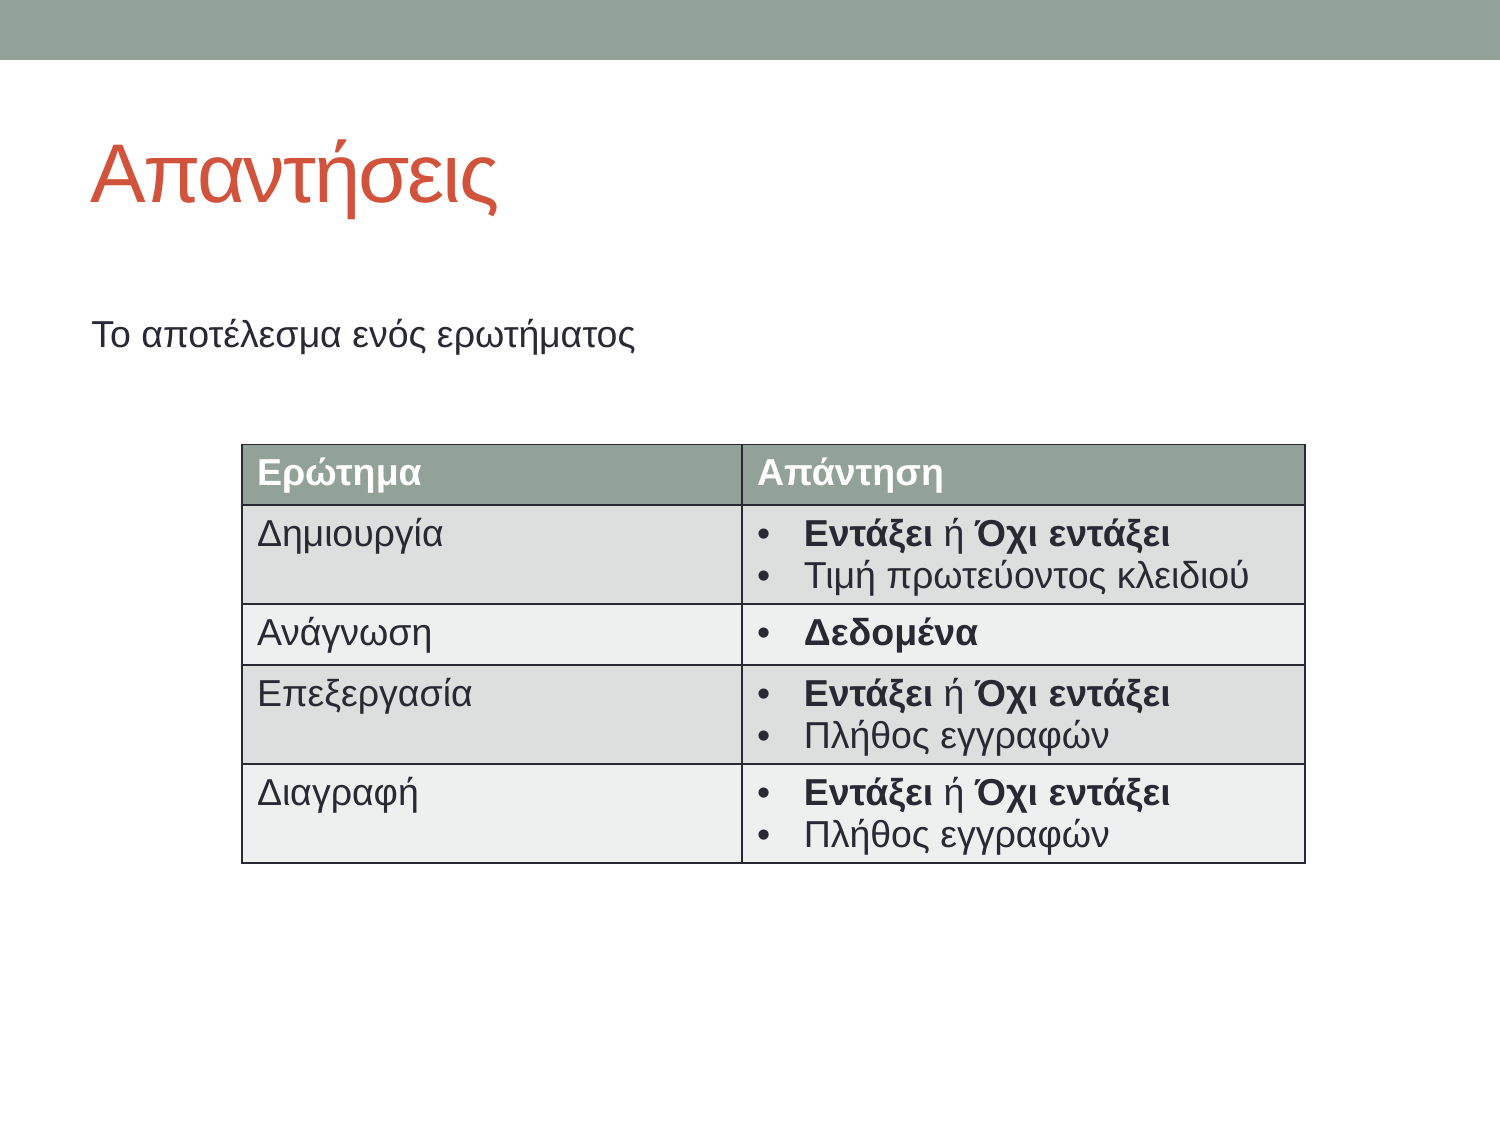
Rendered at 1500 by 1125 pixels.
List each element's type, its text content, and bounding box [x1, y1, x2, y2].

table_cell Διαγραφή [243, 765, 741, 862]
table_header Απάντηση [743, 445, 1304, 504]
table_cell Εντάξει ή Όχι εντάξει Τιμή πρωτεύοντος κλειδιού [743, 506, 1304, 603]
table_cell Δεδομένα [743, 605, 1304, 664]
table_cell Εντάξει ή Όχι εντάξει Πλήθος εγγραφών [743, 666, 1304, 763]
table_cell Επεξεργασία [243, 666, 741, 763]
title Απαντήσεις [75, 87, 1425, 250]
text_box Το αποτέλεσμα ενός ερωτήματος [76, 302, 1376, 363]
table_header Ερώτημα [243, 445, 741, 504]
table_cell Δημιουργία [243, 506, 741, 603]
table_cell Εντάξει ή Όχι εντάξει Πλήθος εγγραφών [743, 765, 1304, 862]
table_cell Ανάγνωση [243, 605, 741, 664]
